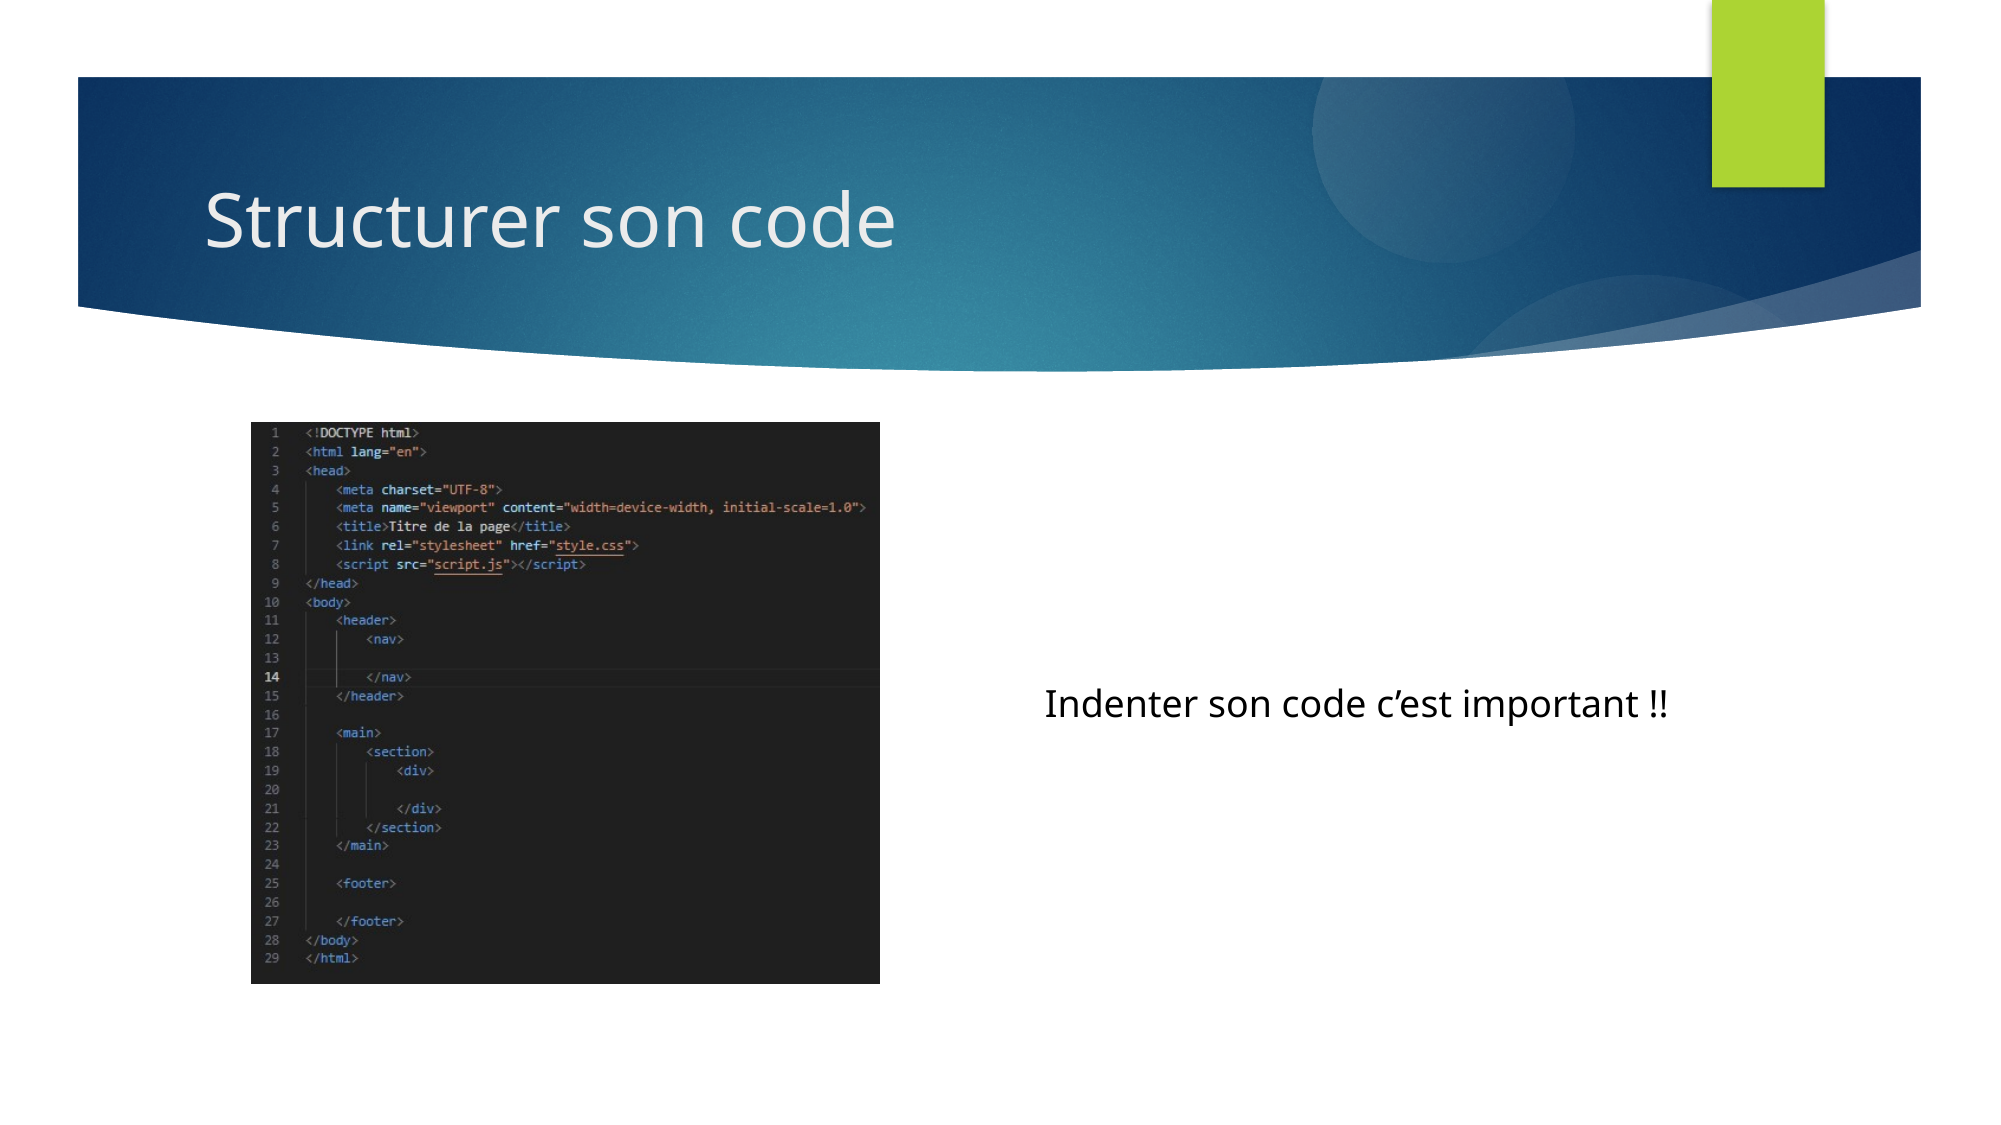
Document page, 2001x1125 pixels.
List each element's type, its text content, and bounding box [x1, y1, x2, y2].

title Structurer son code [189, 159, 1627, 276]
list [250, 422, 881, 984]
text_box Indenter son code c’est important !! [1030, 672, 1817, 733]
